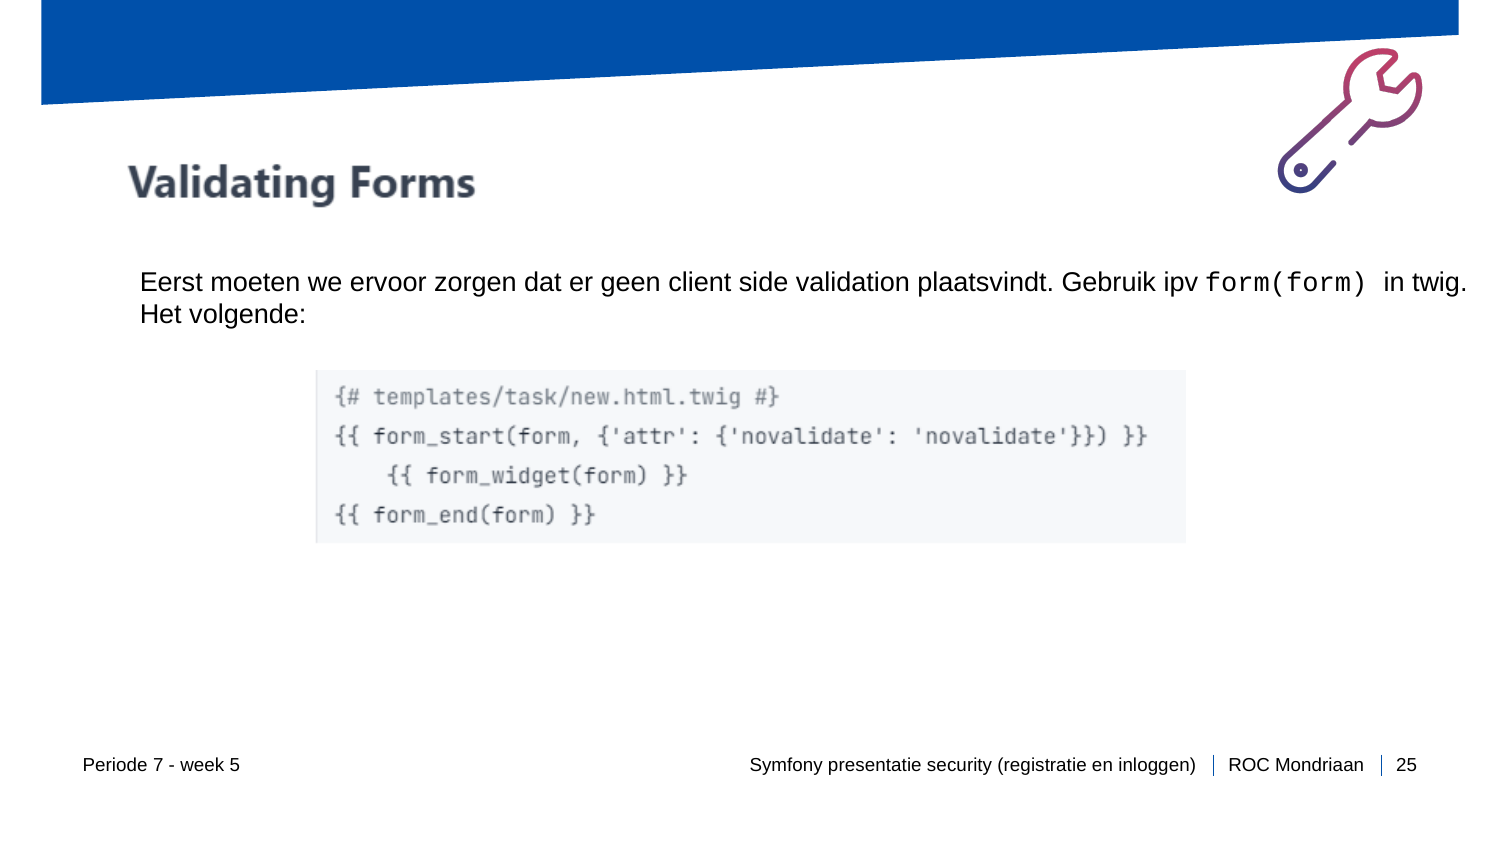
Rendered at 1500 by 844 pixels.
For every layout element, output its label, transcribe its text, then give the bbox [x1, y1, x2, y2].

slide_number 25 [1381, 752, 1418, 783]
picture [1250, 20, 1450, 221]
text_box Eerst moeten we ervoor zorgen dat er geen client side validation plaatsvindt. Gebruik ipv form(form) in twig. Het volgende: [139, 264, 1107, 294]
slide_number Periode 7 - week 5 [82, 752, 319, 783]
picture [313, 370, 1186, 548]
picture [114, 155, 478, 209]
footer Symfony presentatie security (registratie en inloggen) [386, 752, 1214, 783]
